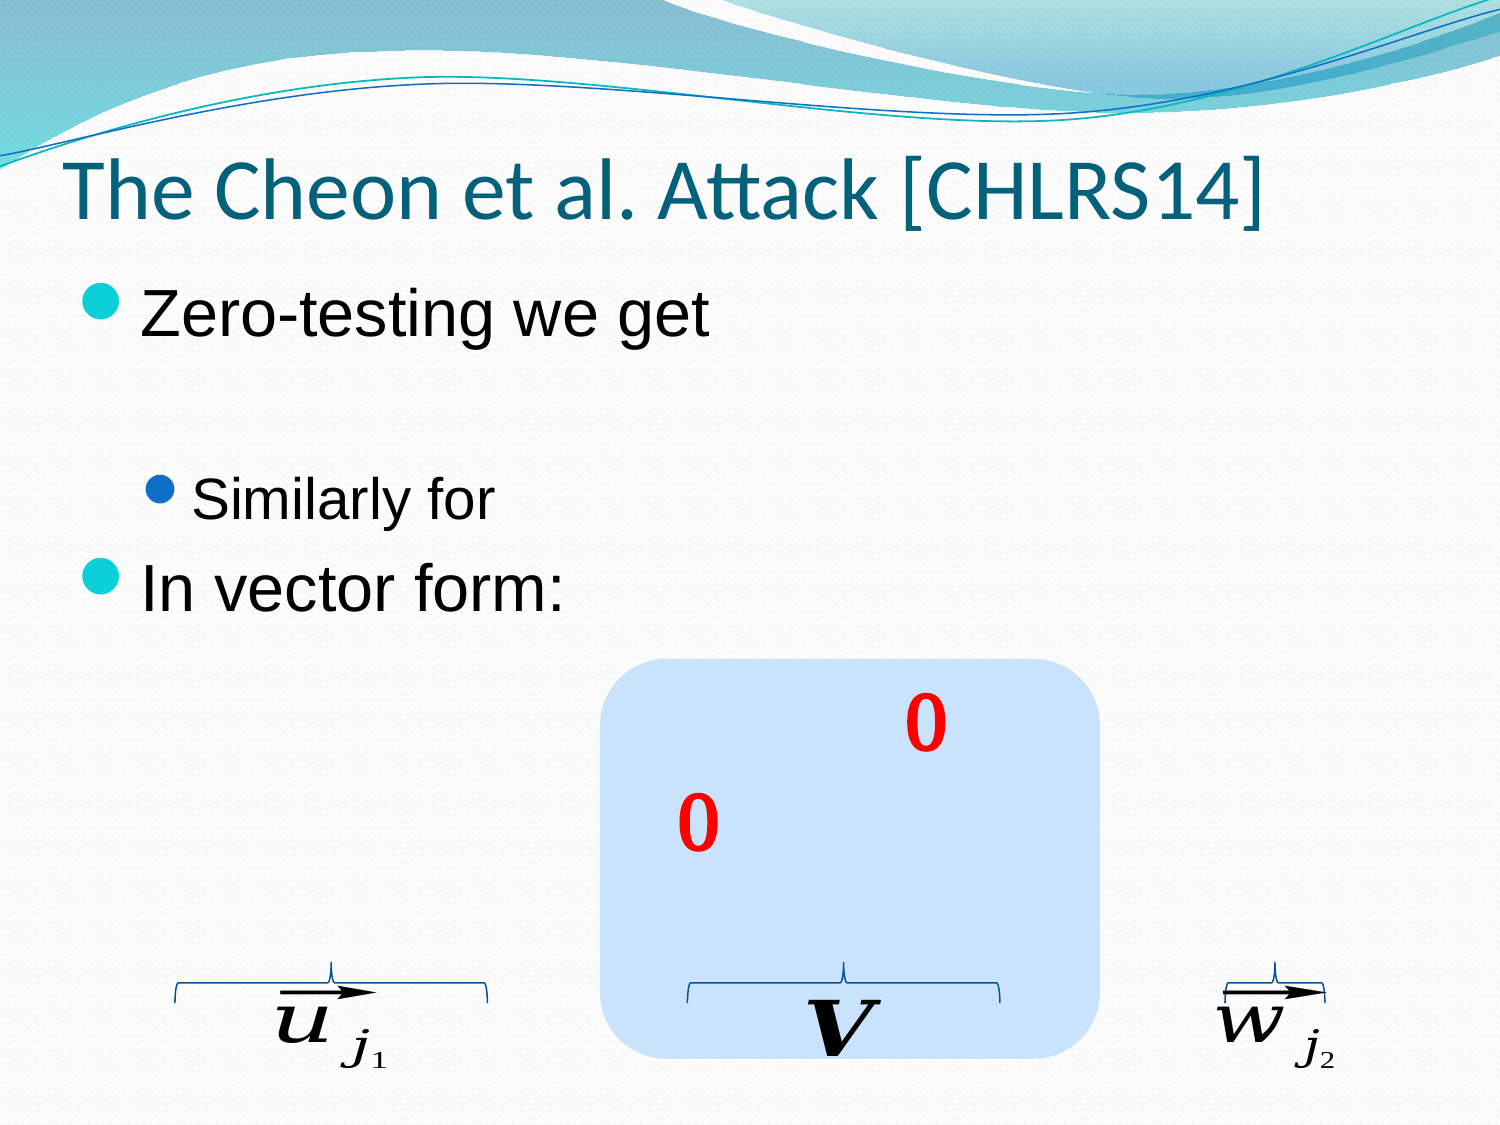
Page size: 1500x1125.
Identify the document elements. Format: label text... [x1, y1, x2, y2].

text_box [174, 962, 1338, 1076]
text_box 0 [890, 658, 963, 774]
text_box 0 [662, 758, 735, 874]
text_box [597, 656, 1103, 961]
title The Cheon et al. Attack [CHLRS14] [62, 50, 1425, 238]
